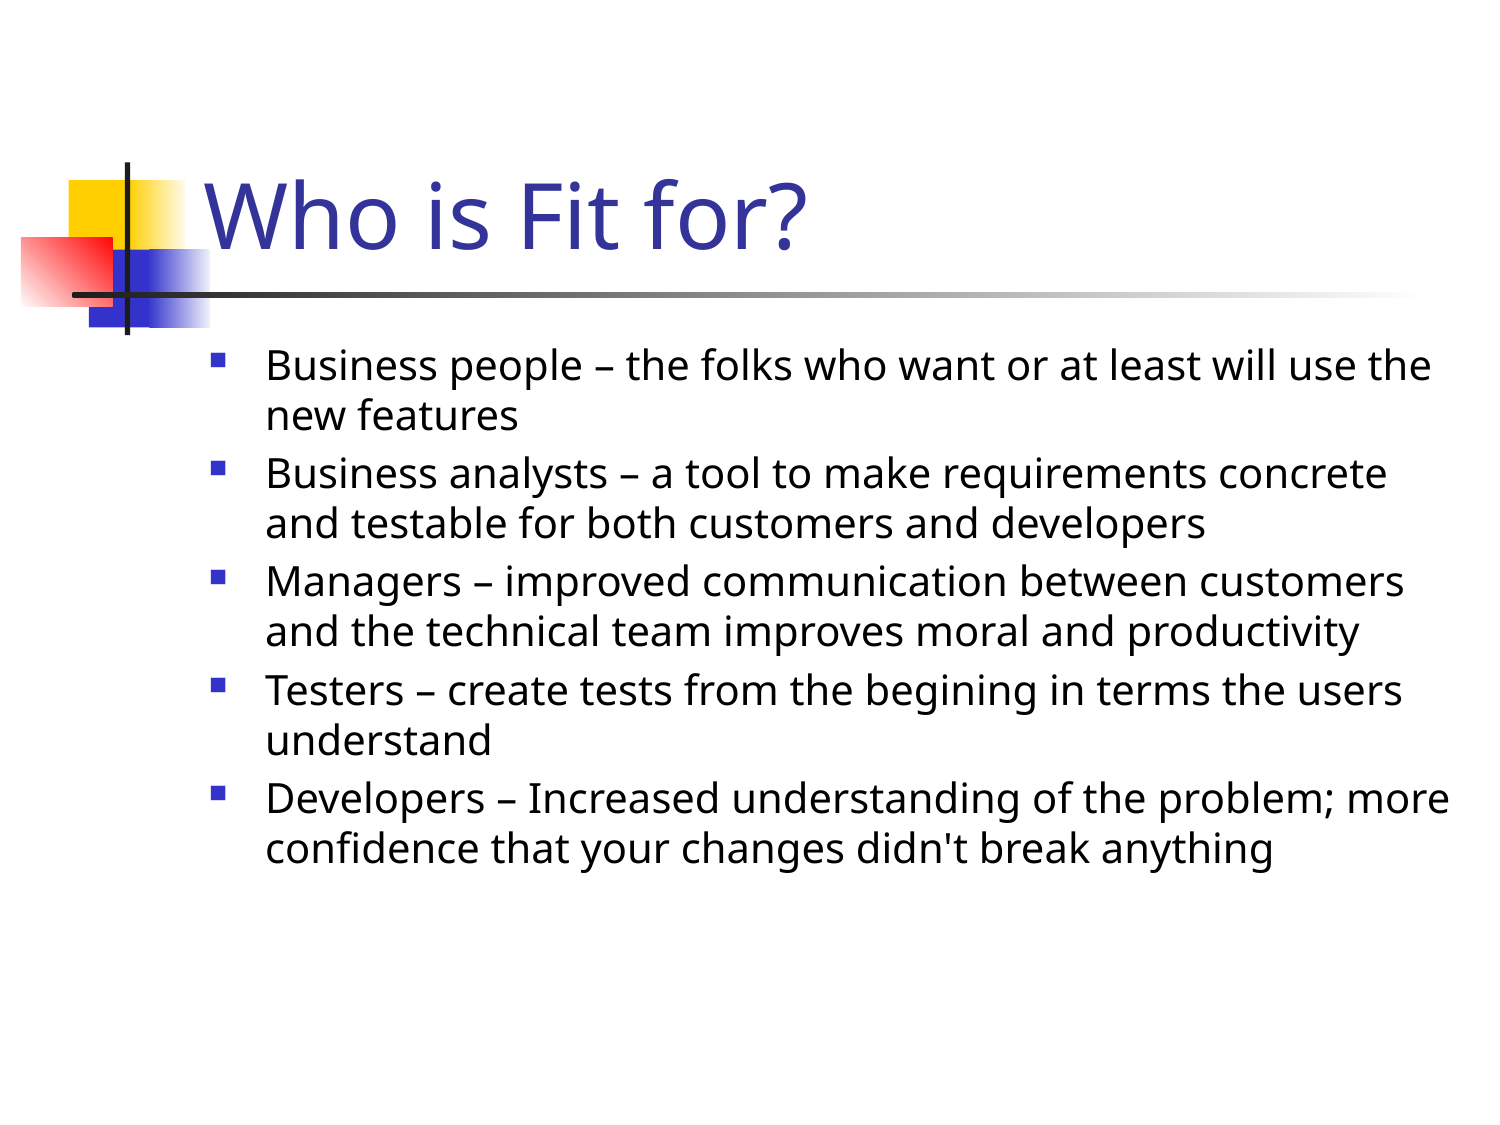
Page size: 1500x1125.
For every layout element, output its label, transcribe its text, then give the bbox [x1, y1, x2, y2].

list Business people – the folks who want or at least will use the new features Business analysts – a tool to make requirements concrete and testable for both customers and developers Managers – improved communication between customers and the technical team improves moral and productivity Testers – create tests from the begining in terms the users understand Developers – Increased understanding of the problem; more confidence that your changes didn't break anything [193, 331, 1469, 1006]
title Who is Fit for? [188, 35, 1468, 275]
